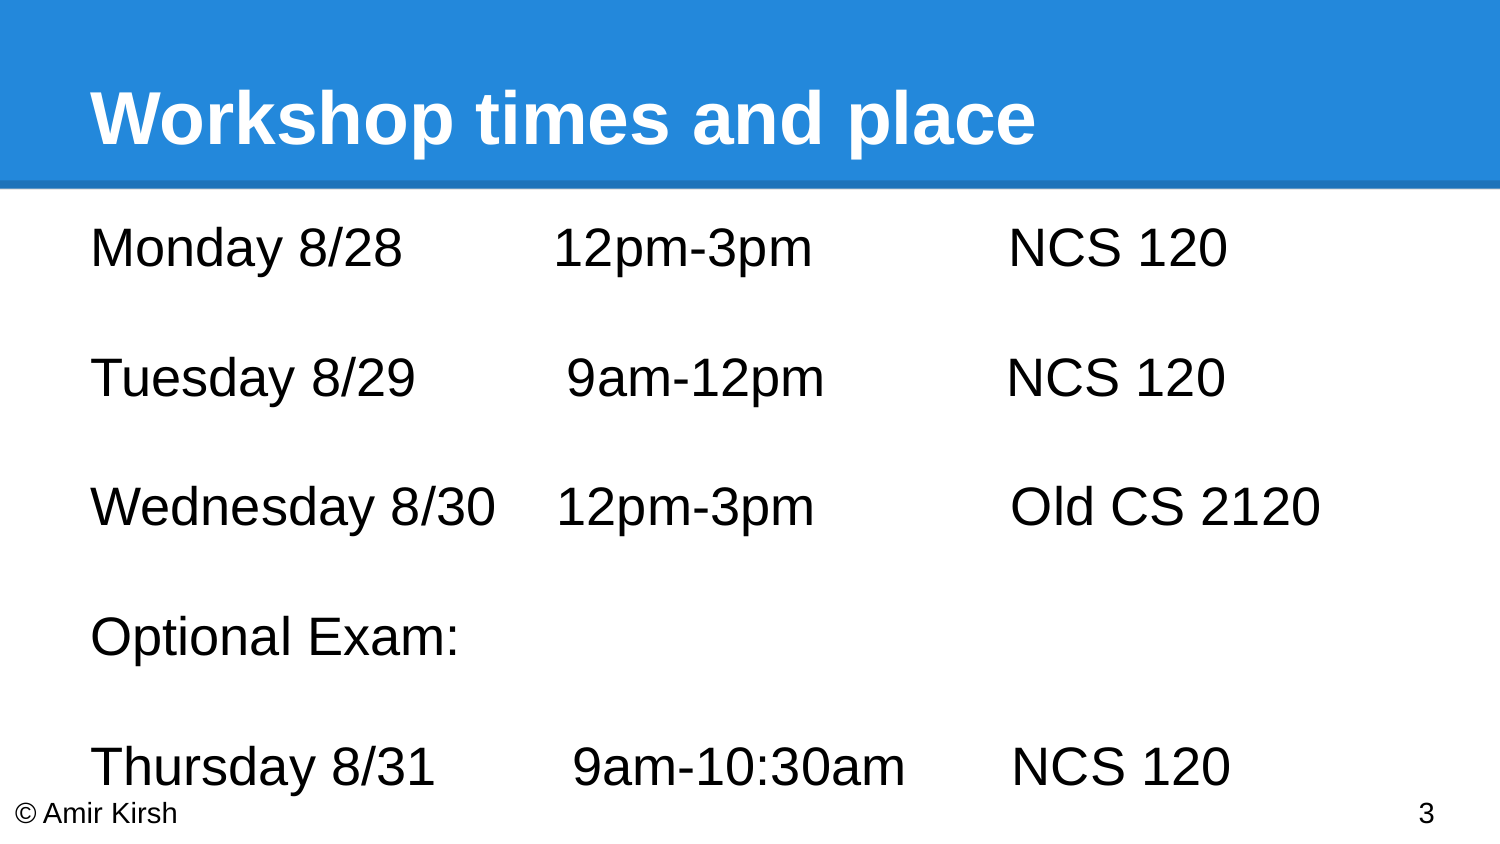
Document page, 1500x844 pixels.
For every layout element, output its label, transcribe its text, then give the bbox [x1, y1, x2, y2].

slide_number ‹#› [1403, 779, 1494, 844]
slide_number © Amir Kirsh [0, 779, 308, 844]
list Monday 8/28 12pm-3pm NCS 120 Tuesday 8/29 9am-12pm NCS 120 Wednesday 8/30 12pm-3pm Old CS 2120 Optional Exam: Thursday 8/31 9am-10:30am NCS 120 [75, 196, 1425, 808]
title Workshop times and place [75, 33, 1425, 175]
